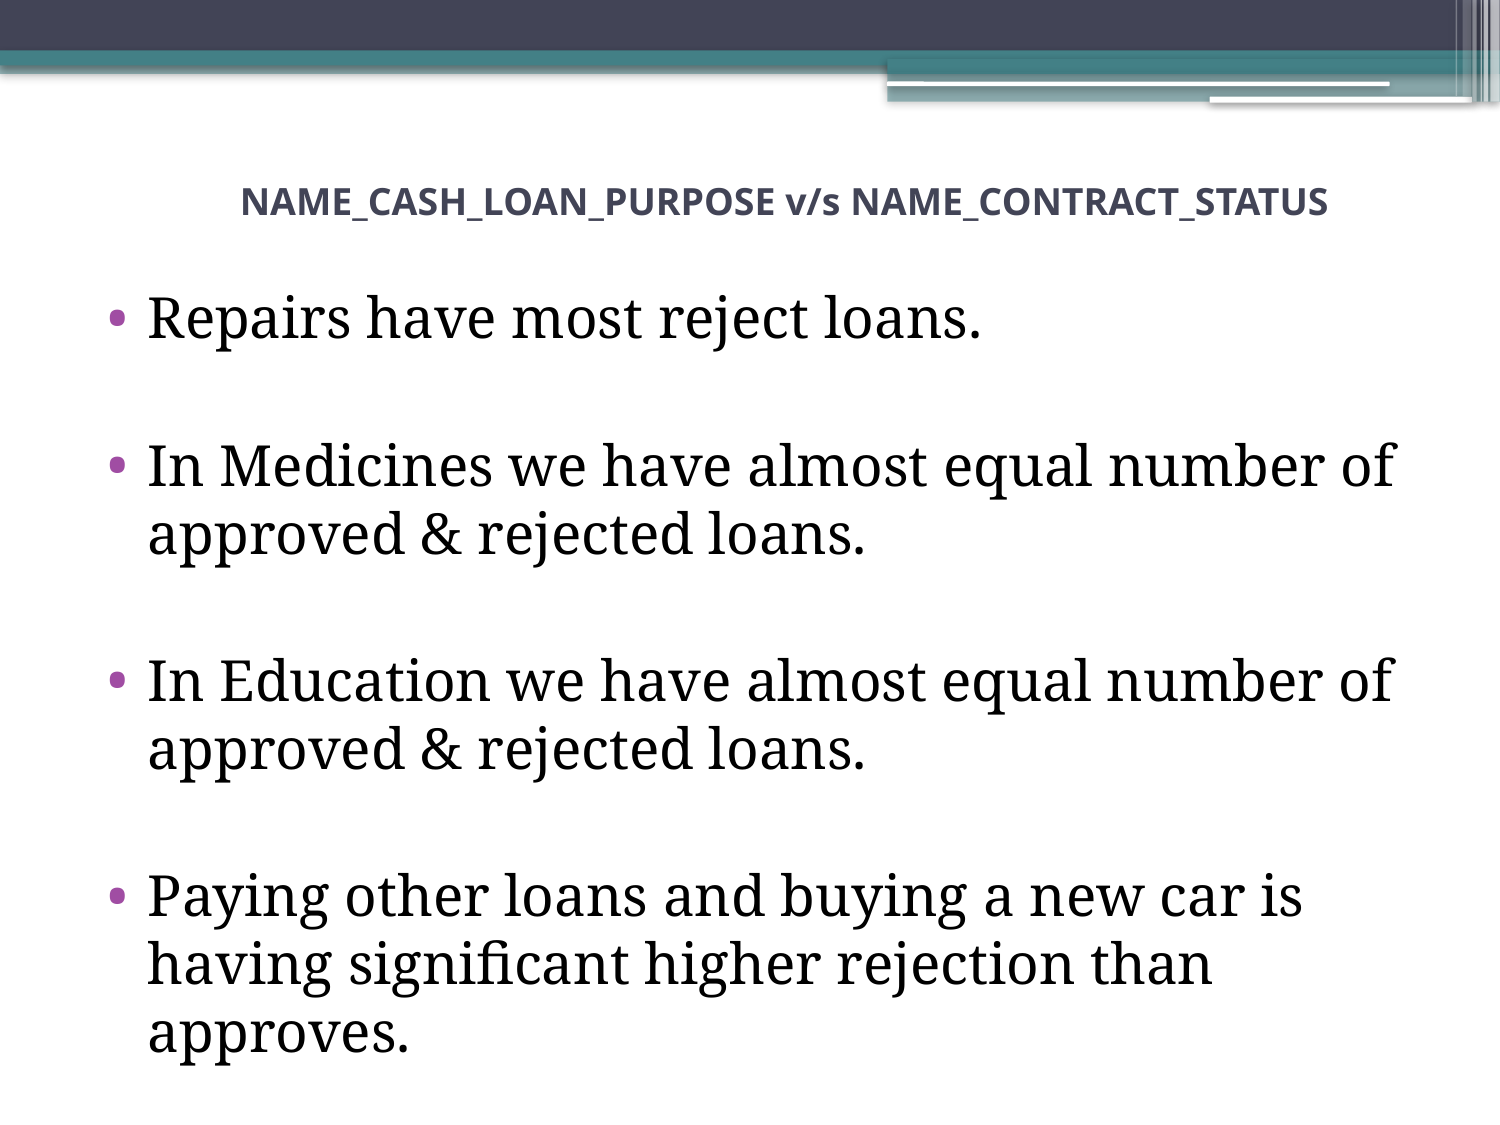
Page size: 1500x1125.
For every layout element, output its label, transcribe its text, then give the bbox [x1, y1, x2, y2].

list Repairs have most reject loans. In Medicines we have almost equal number of approved & rejected loans. In Education we have almost equal number of approved & rejected loans. Paying other loans and buying a new car is having significant higher rejection than approves. [75, 275, 1425, 1079]
title NAME_CASH_LOAN_PURPOSE v/s NAME_CONTRACT_STATUS [75, 149, 1425, 250]
